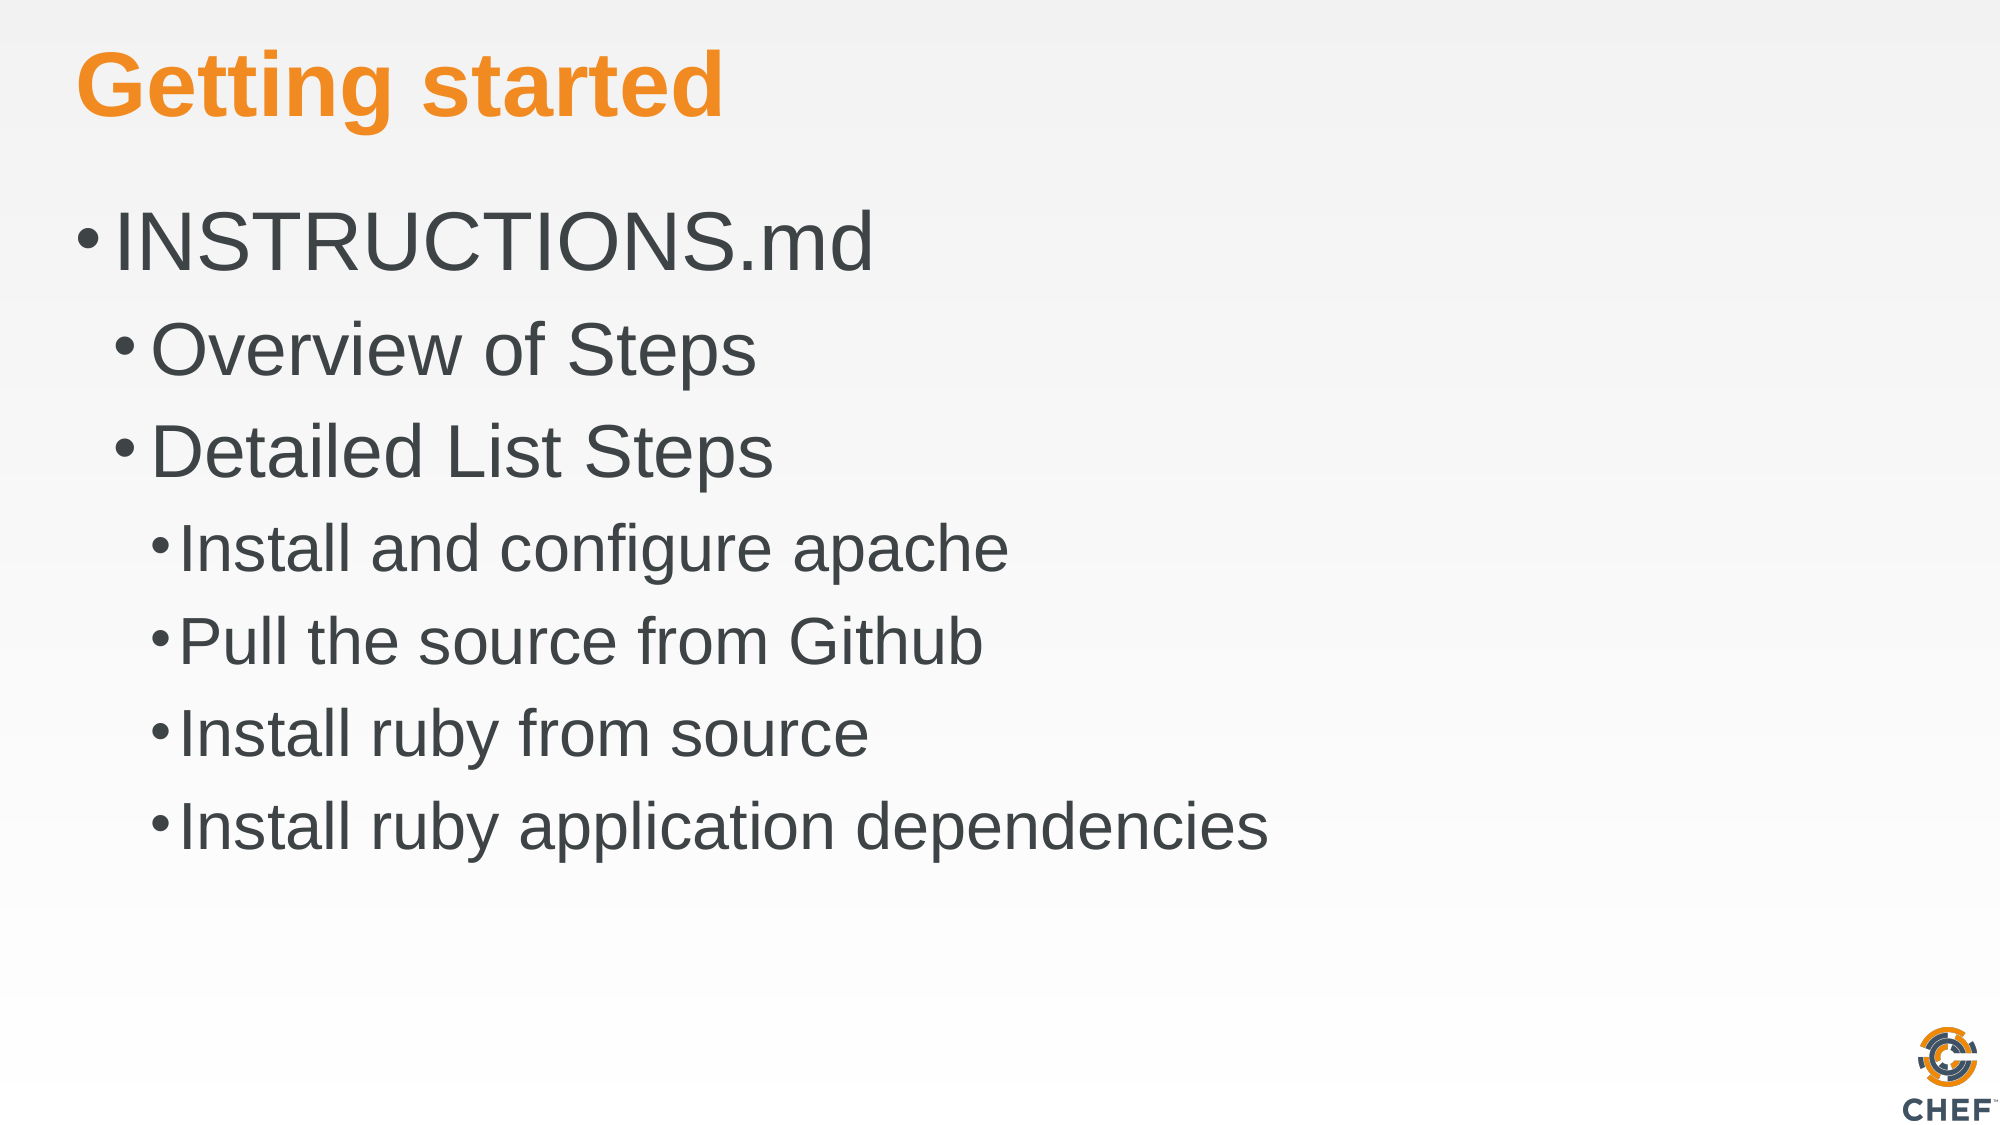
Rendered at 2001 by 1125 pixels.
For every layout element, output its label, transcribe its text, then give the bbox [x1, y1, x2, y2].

picture [1903, 1027, 1998, 1121]
list INSTRUCTIONS.md Overview of Steps Detailed List Steps Install and configure apache Pull the source from Github Install ruby from source Install ruby application dependencies [75, 187, 1913, 1050]
title Getting started [75, 37, 1913, 140]
